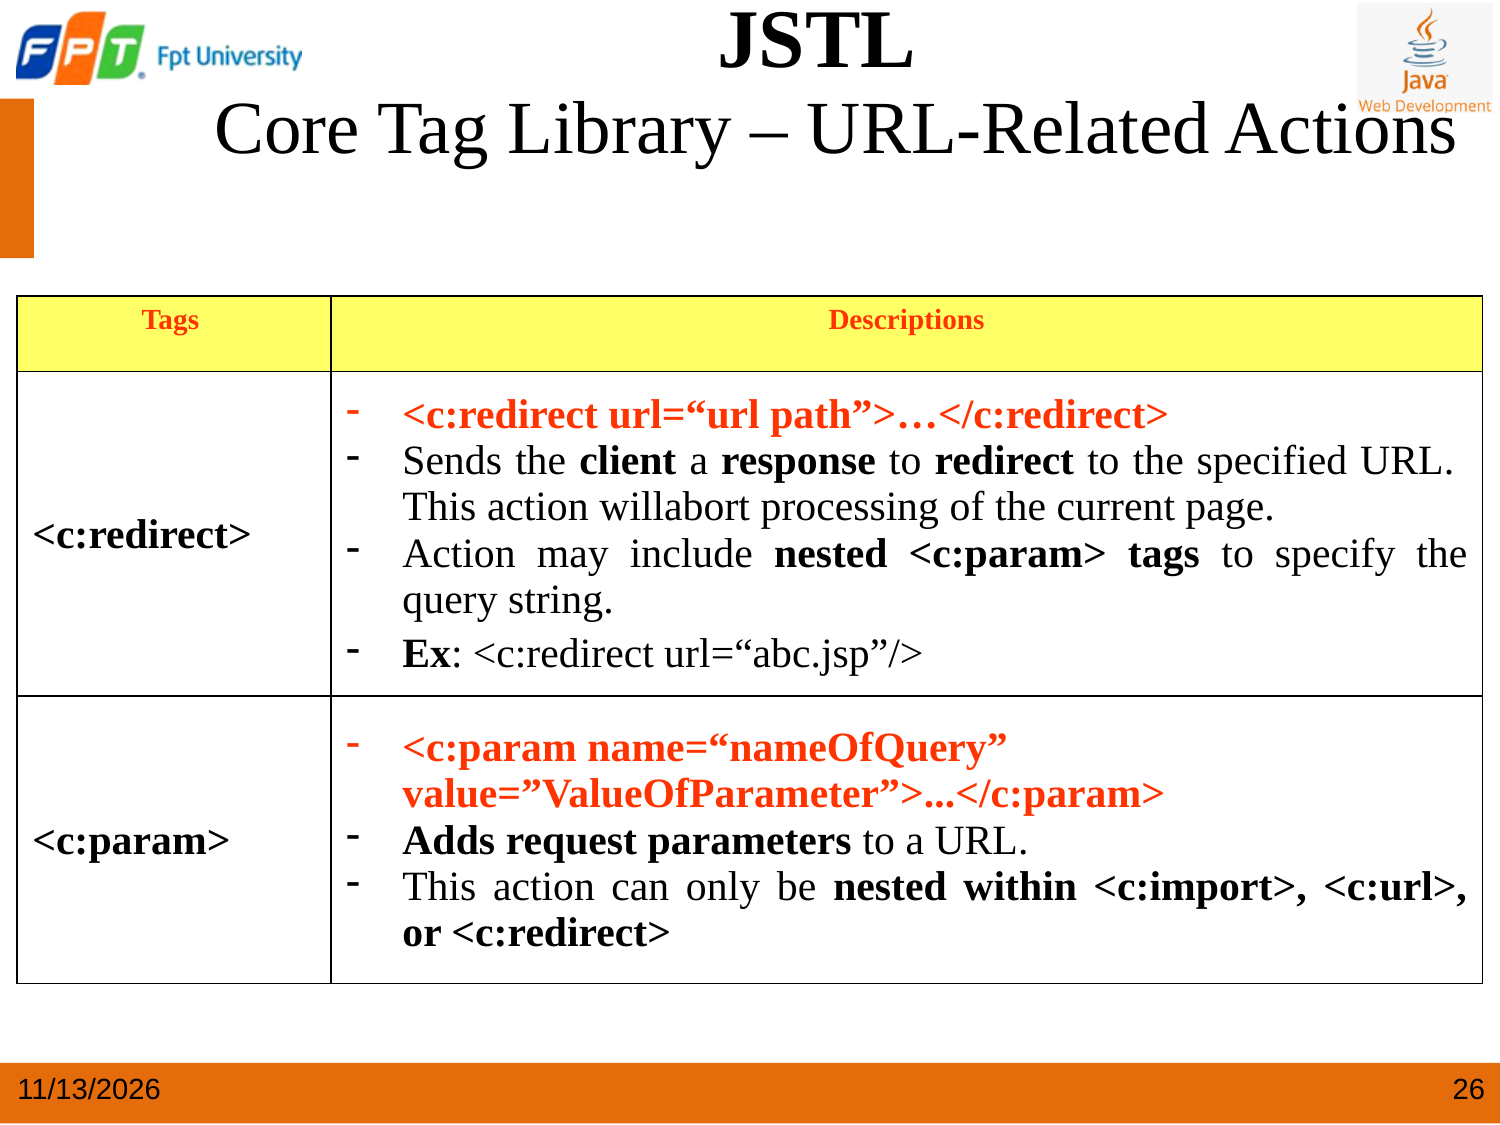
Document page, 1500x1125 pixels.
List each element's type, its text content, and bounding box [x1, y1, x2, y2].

picture [16, 11, 150, 85]
table_header Tags [18, 297, 330, 371]
title JSTL Core Tag Library – URL-Related Actions [150, 0, 1500, 175]
slide_number 26 [1050, 1063, 1500, 1124]
table_cell <c:param name=“nameOfQuery” value=”ValueOfParameter”>...</c:param> Adds request parameters to a URL. This action can only be nested within <c:import>, <c:url>, or <c:redirect> [332, 697, 1482, 983]
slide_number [2, 1063, 231, 1123]
table_cell <c:redirect url=“url path”>…</c:redirect> Sends the client a response to redirect to the specified URL. This action willabort processing of the current page. Action may include nested <c:param> tags to specify the query string. Ex: <c:redirect url=“abc.jsp”/> [332, 372, 1482, 695]
table_header Descriptions [332, 297, 1482, 371]
table_cell <c:param> [18, 697, 330, 983]
table_cell <c:redirect> [18, 372, 330, 695]
